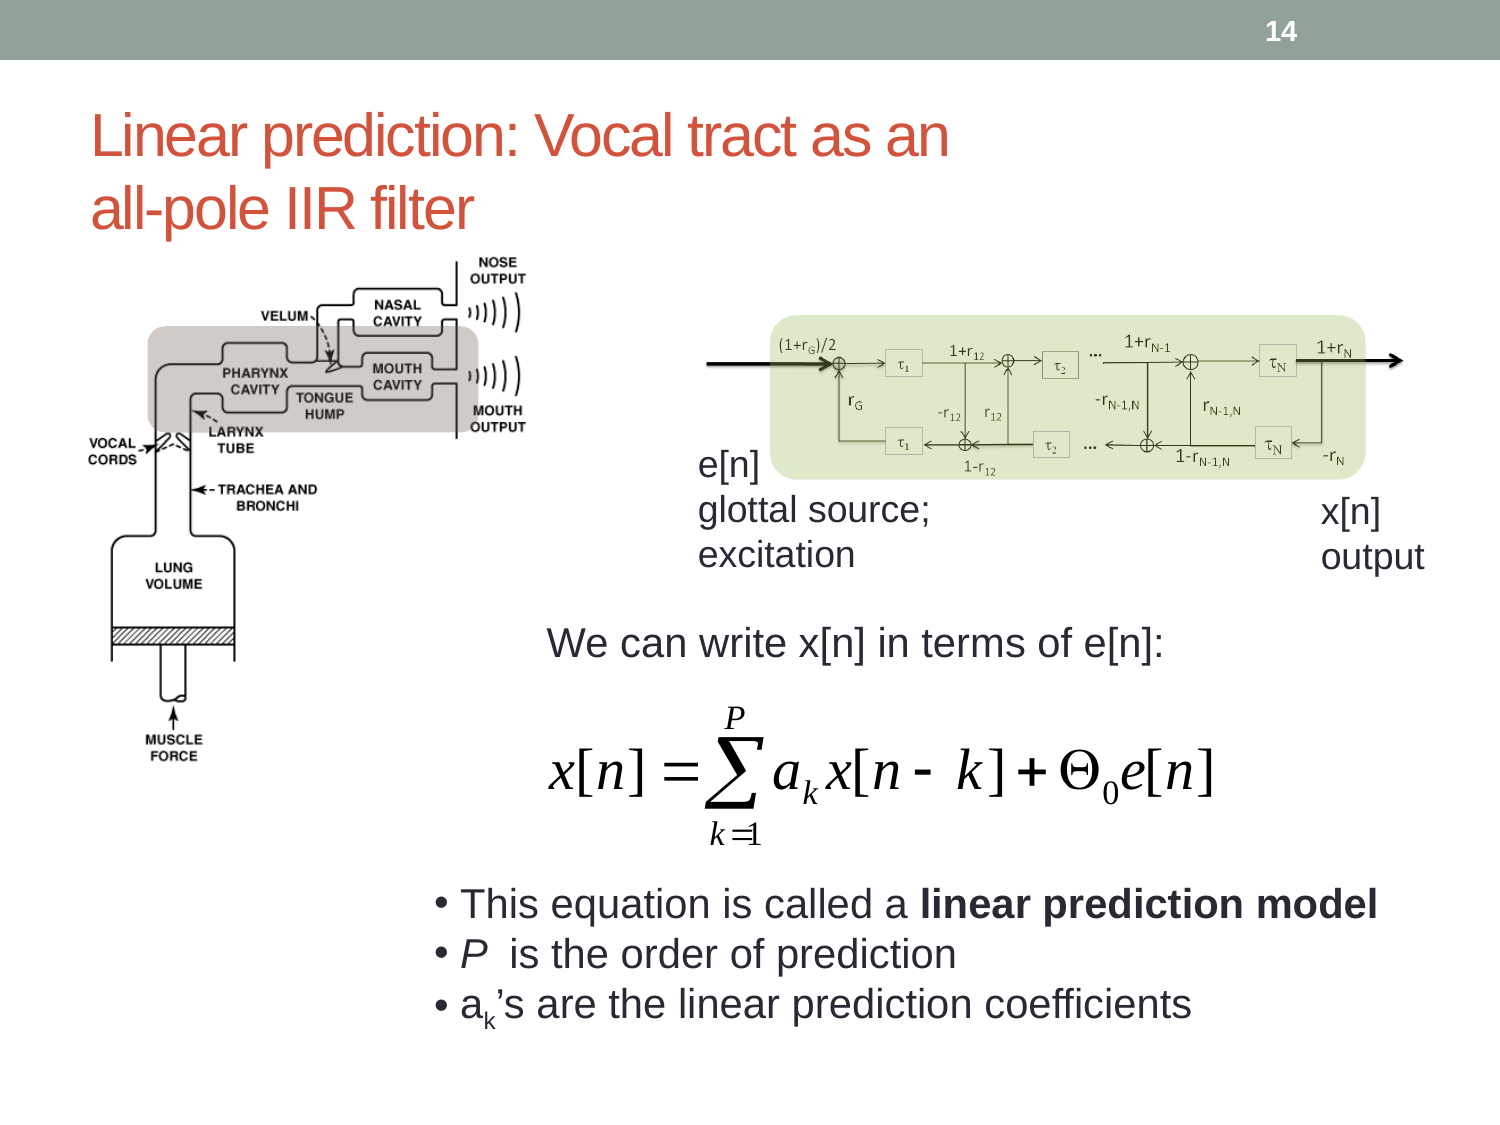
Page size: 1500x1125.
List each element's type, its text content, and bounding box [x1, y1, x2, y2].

text_box This equation is called a linear prediction model P is the order of prediction ak’s are the linear prediction coefficients [419, 869, 1394, 1042]
picture [88, 254, 526, 764]
slide_number 14 [1250, 3, 1425, 57]
text_box x[n] output [1306, 479, 1440, 585]
text_box We can write x[n] in terms of e[n]: [534, 608, 1180, 673]
picture [702, 314, 1422, 482]
text_box e[n] glottal source; excitation [683, 432, 946, 583]
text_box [537, 692, 1224, 858]
title Linear prediction: Vocal tract as an all-pole IIR filter [75, 87, 1425, 250]
